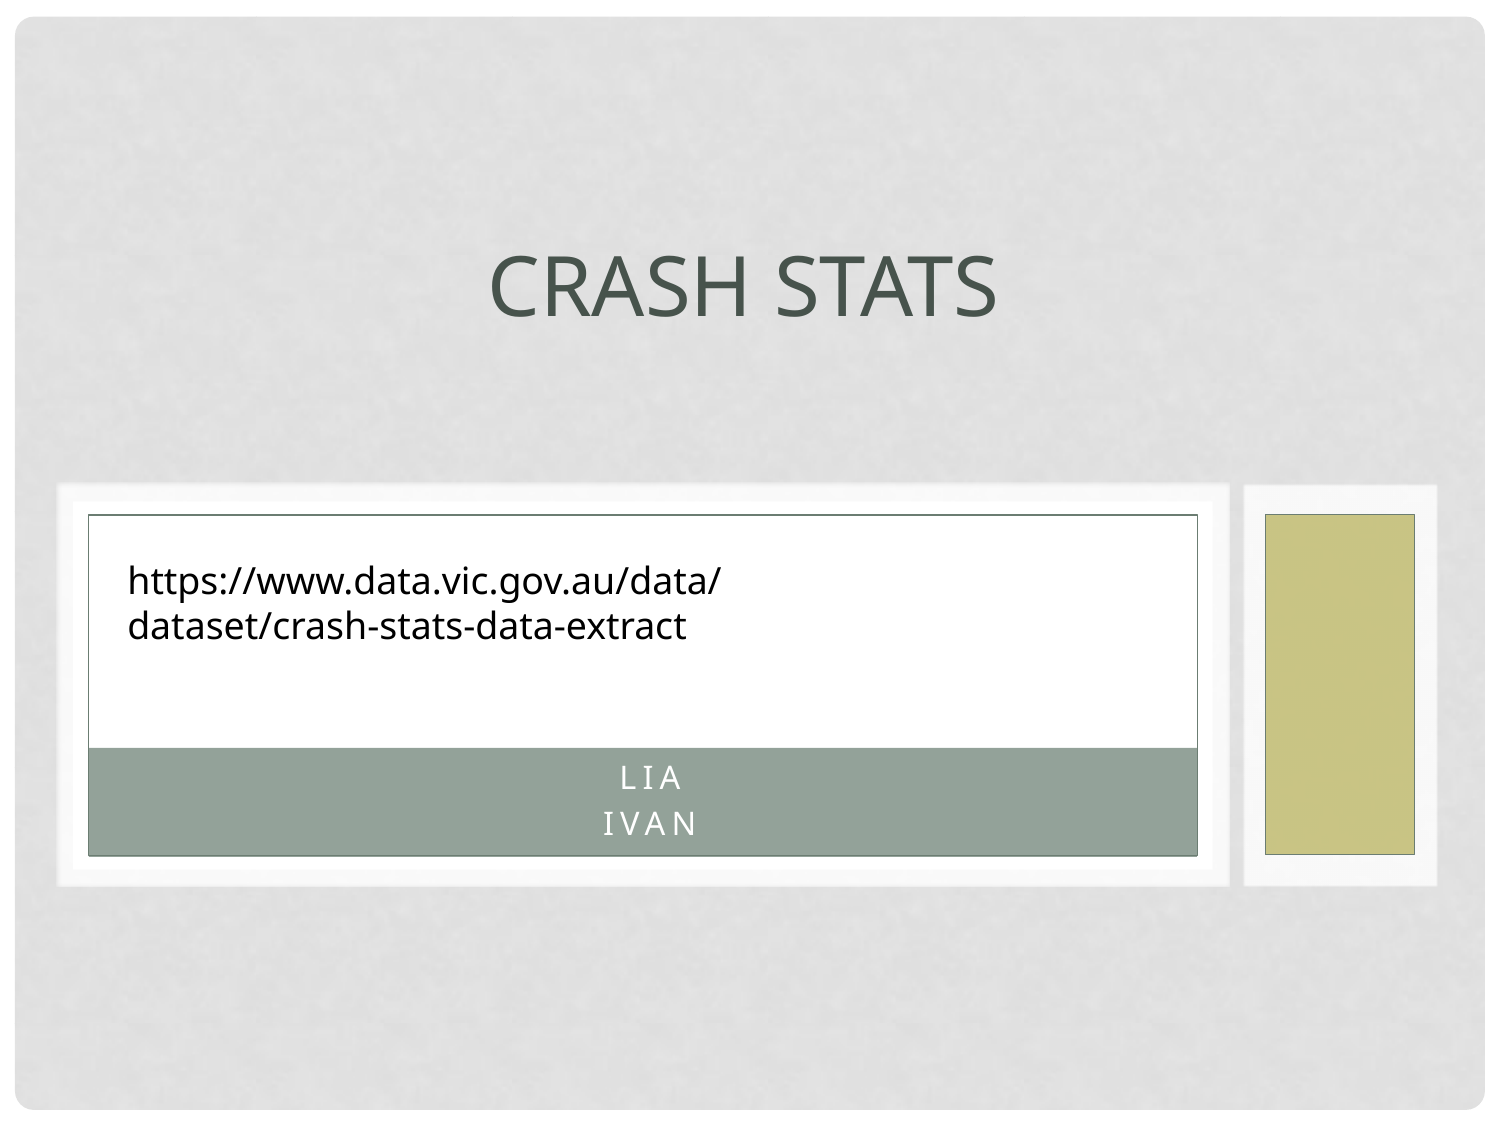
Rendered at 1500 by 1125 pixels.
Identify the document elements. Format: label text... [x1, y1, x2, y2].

title Crash Stats [106, 99, 1382, 342]
text_box https://www.data.vic.gov.au/data/dataset/crash-stats-data-extract [112, 549, 863, 655]
subtitle Lia Ivan [112, 750, 1188, 850]
